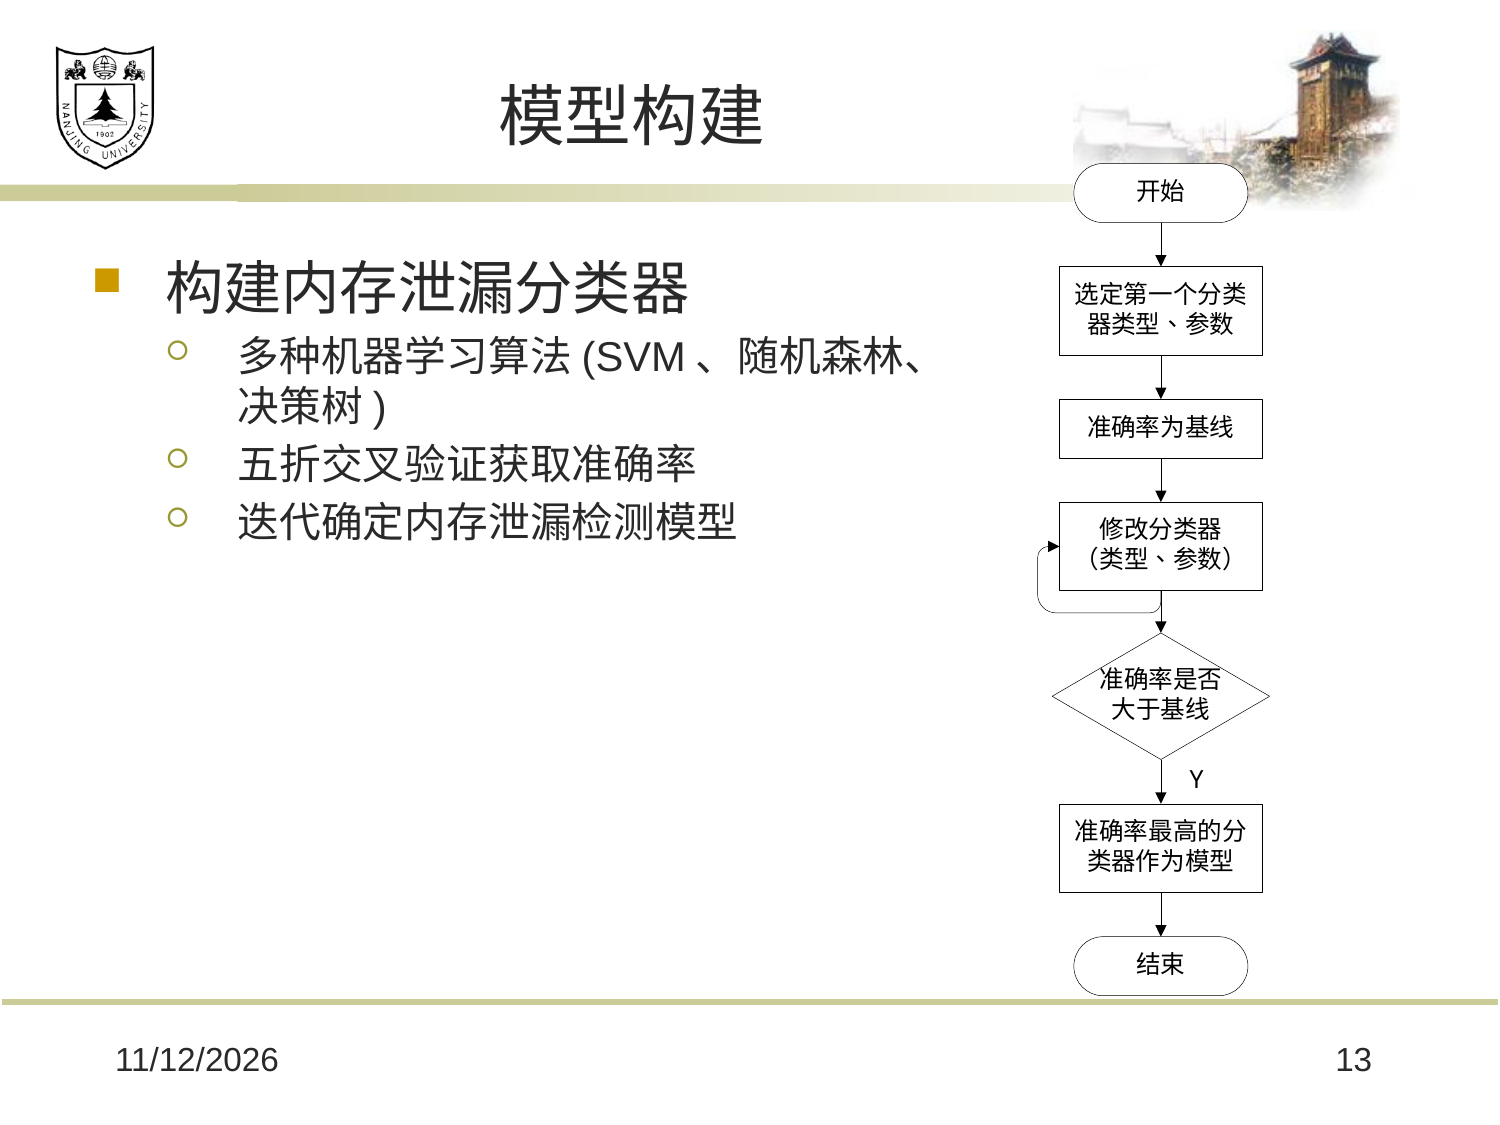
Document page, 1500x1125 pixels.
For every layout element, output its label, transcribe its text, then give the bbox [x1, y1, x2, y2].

list 构建内存泄漏分类器 多种机器学习算法(SVM、随机森林、决策树) 五折交叉验证获取准确率 迭代确定内存泄漏检测模型 [76, 243, 963, 965]
picture [1073, 30, 1400, 211]
title 模型构建 [171, 66, 1093, 161]
picture [50, 42, 160, 173]
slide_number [100, 1030, 313, 1106]
slide_number 13 [1234, 1030, 1388, 1106]
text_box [997, 160, 1270, 996]
picture [2, 999, 1498, 1005]
